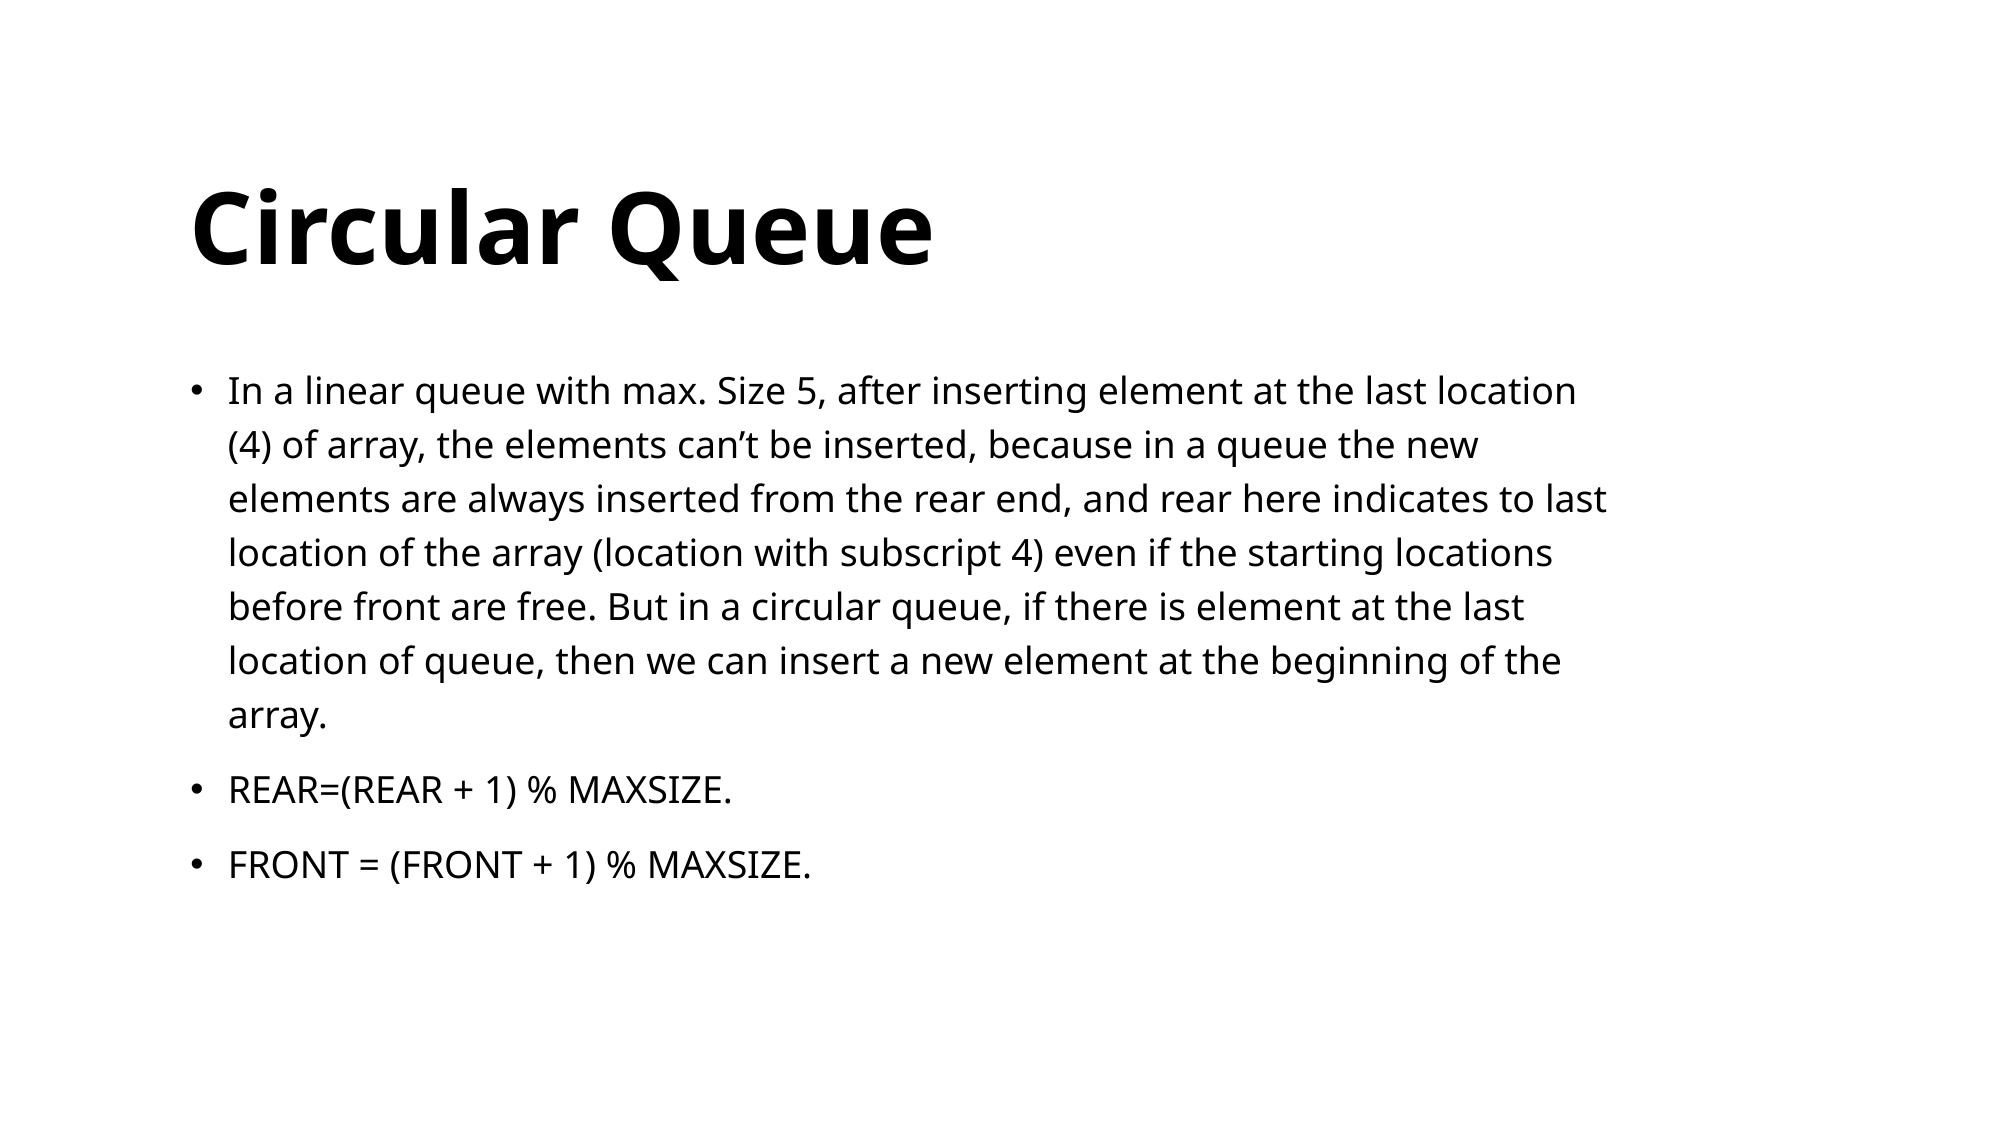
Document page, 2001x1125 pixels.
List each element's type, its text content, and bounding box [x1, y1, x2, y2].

title Circular Queue [174, 153, 1633, 311]
list In a linear queue with max. Size 5, after inserting element at the last location (4) of array, the elements can’t be inserted, because in a queue the new elements are always inserted from the rear end, and rear here indicates to last location of the array (location with subscript 4) even if the starting locations before front are free. But in a circular queue, if there is element at the last location of queue, then we can insert a new element at the beginning of the array. REAR=(REAR + 1) % MAXSIZE. FRONT = (FRONT + 1) % MAXSIZE. [175, 351, 1633, 955]
